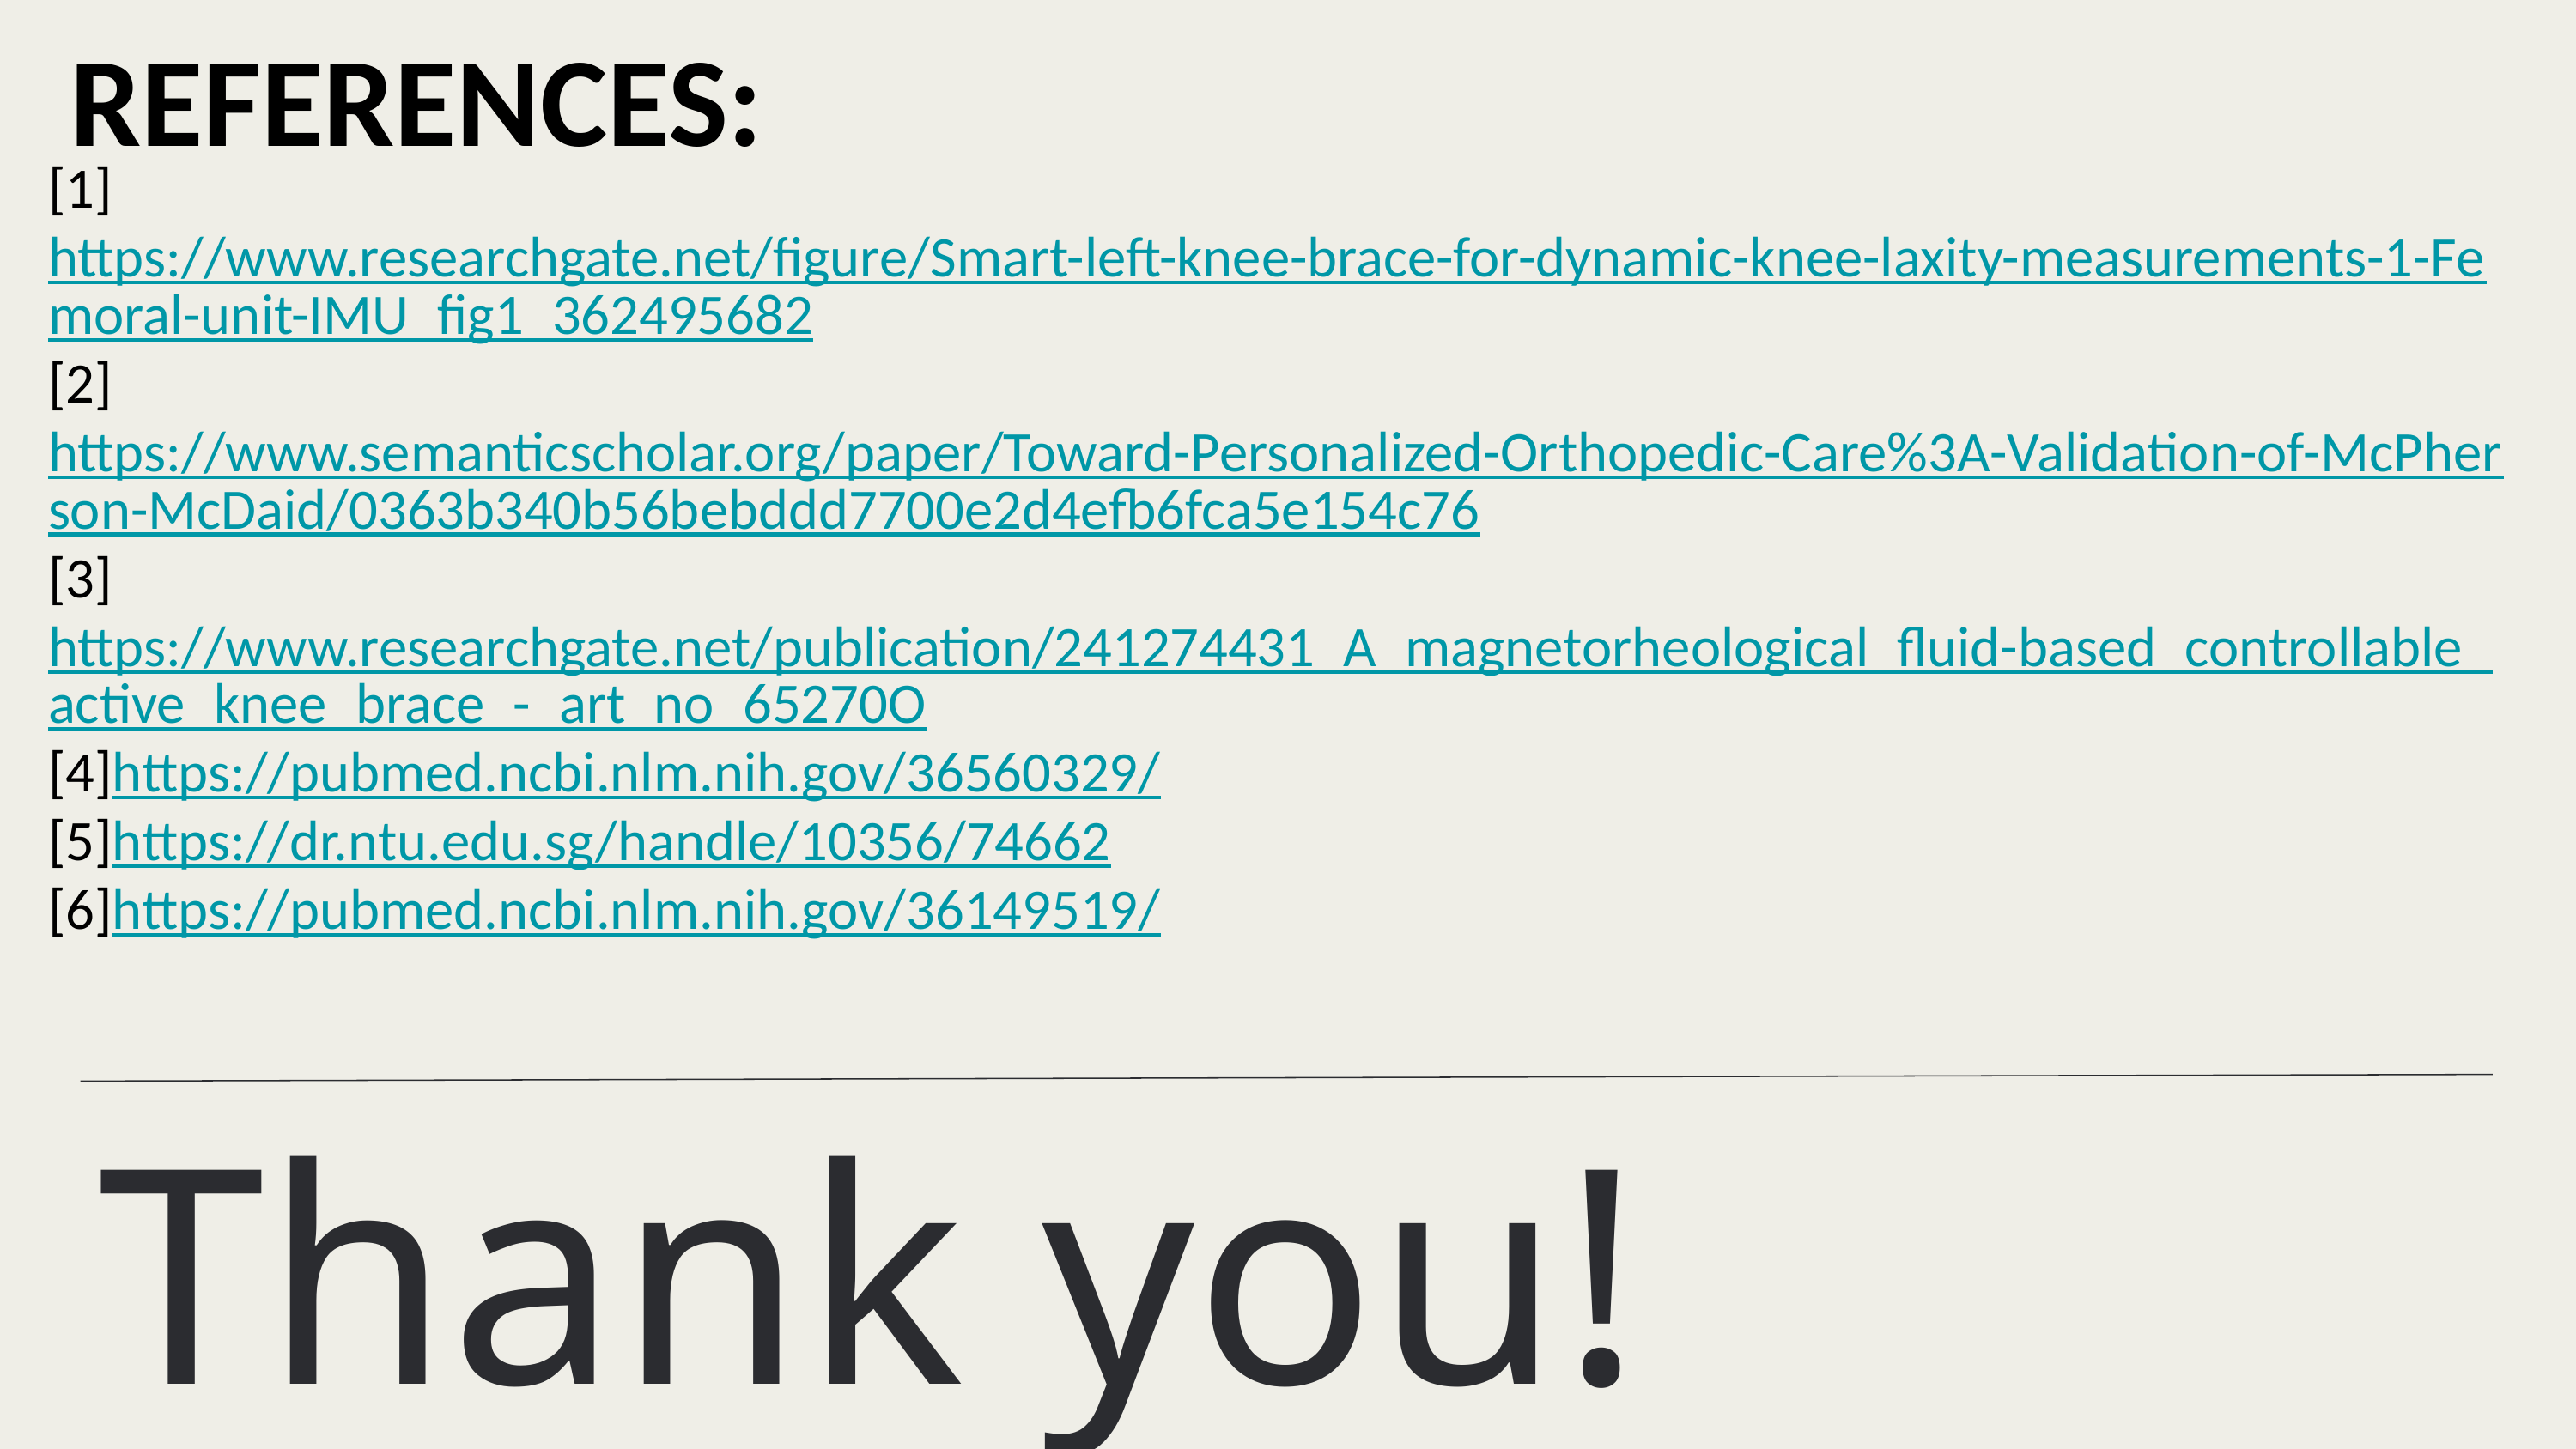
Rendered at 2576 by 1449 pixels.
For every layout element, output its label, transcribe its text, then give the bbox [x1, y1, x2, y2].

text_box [80, 1074, 2494, 1082]
text_box [1]https://www.researchgate.net/figure/Smart-left-knee-brace-for-dynamic-knee-laxity-measurements-1-Femoral-unit-IMU_fig1_362495682 [2]https://www.semanticscholar.org/paper/Toward-Personalized-Orthopedic-Care%3A-Validation-of-McPherson-McDaid/0363b340b56bebddd7700e2d4efb6fca5e154c76 [3]https://www.researchgate.net/publication/241274431_A_magnetorheological_fluid-based_controllable_active_knee_brace_-_art_no_65270O [4]https://pubmed.ncbi.nlm.nih.gov/36560329/ [5]https://dr.ntu.edu.sg/handle/10356/74662 [6]https://pubmed.ncbi.nlm.nih.gov/36149519/ [35, 138, 2523, 1034]
text_box REFERENCES: [57, 6, 1650, 138]
text_box Thank you! [98, 1122, 2410, 1449]
